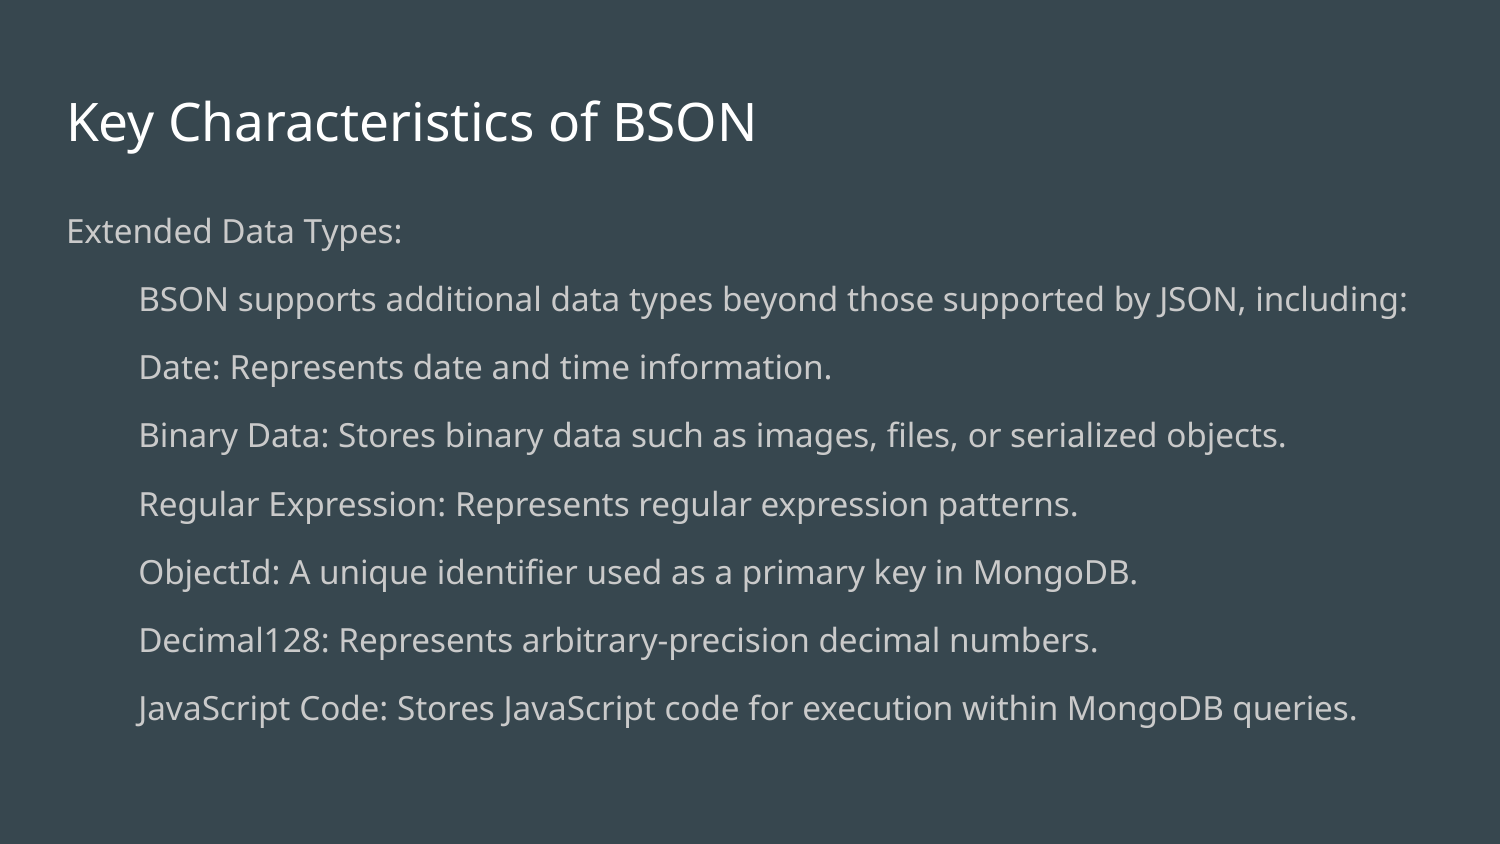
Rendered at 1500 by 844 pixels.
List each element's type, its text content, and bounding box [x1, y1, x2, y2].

title Key Characteristics of BSON [51, 72, 1449, 167]
list Extended Data Types: BSON supports additional data types beyond those supported by JSON, including: Date: Represents date and time information. Binary Data: Stores binary data such as images, files, or serialized objects. Regular Expression: Represents regular expression patterns. ObjectId: A unique identifier used as a primary key in MongoDB. Decimal128: Represents arbitrary-precision decimal numbers. JavaScript Code: Stores JavaScript code for execution within MongoDB queries. [51, 189, 1449, 750]
